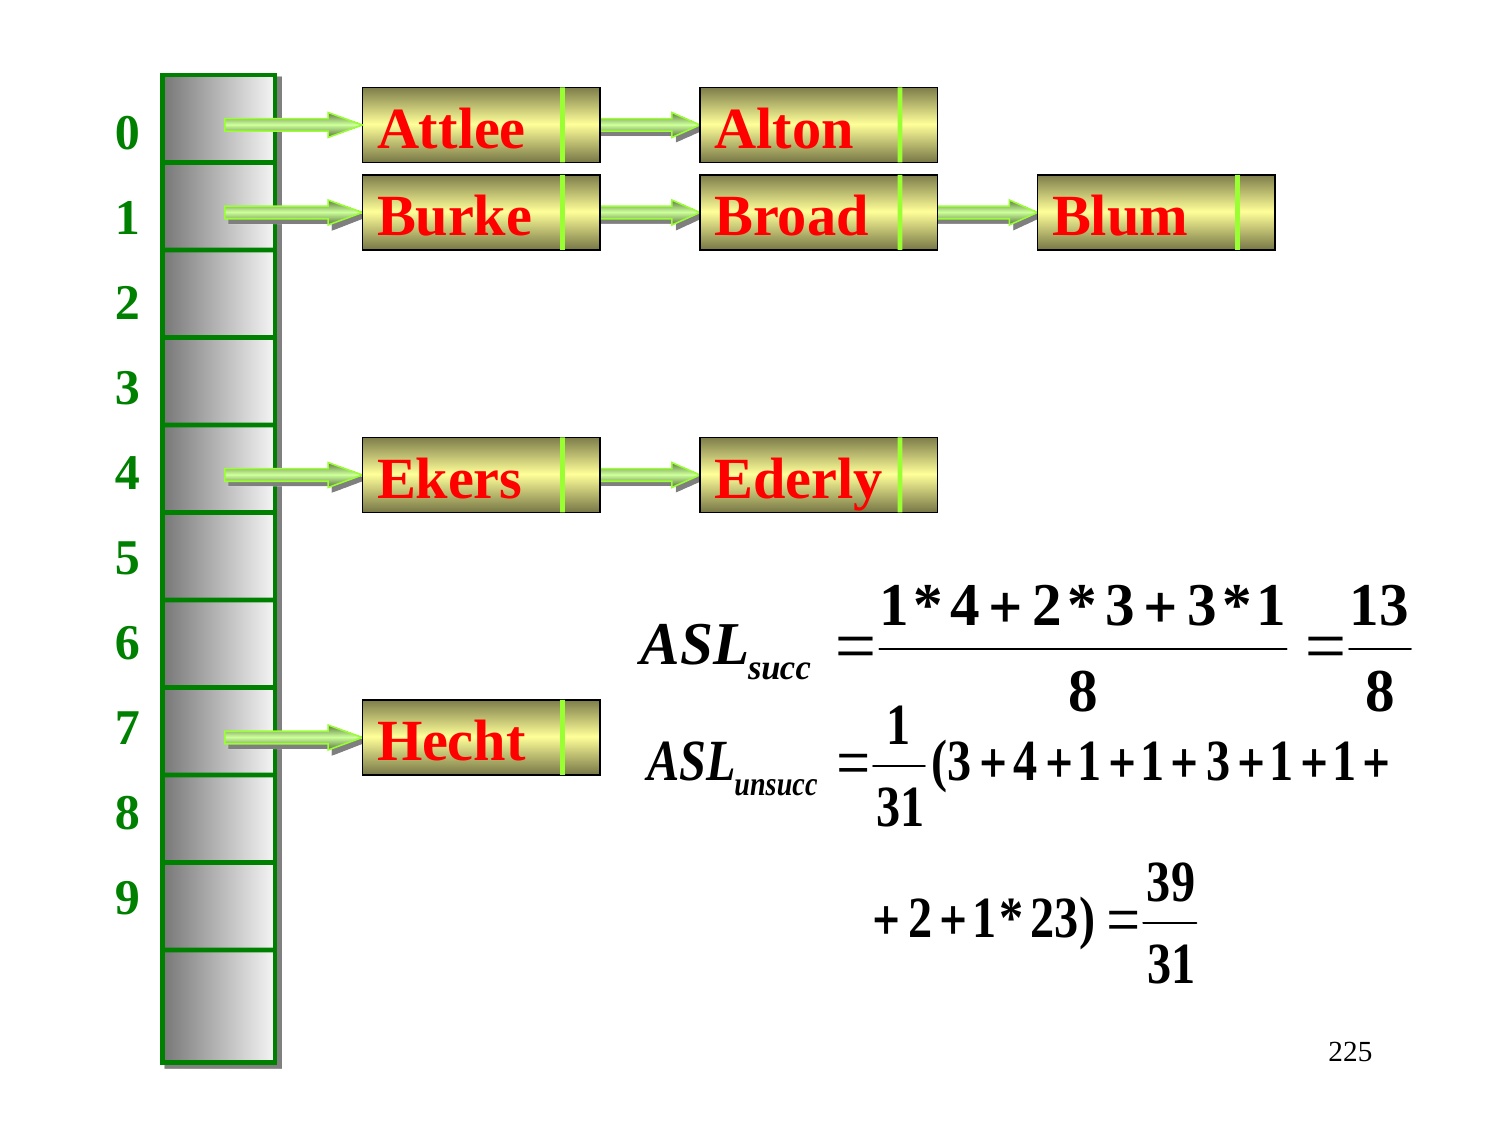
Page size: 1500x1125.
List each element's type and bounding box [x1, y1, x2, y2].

slide_number [1074, 1024, 1388, 1101]
text_box [100, 77, 155, 932]
text_box [162, 74, 1275, 1063]
text_box [626, 567, 1426, 998]
